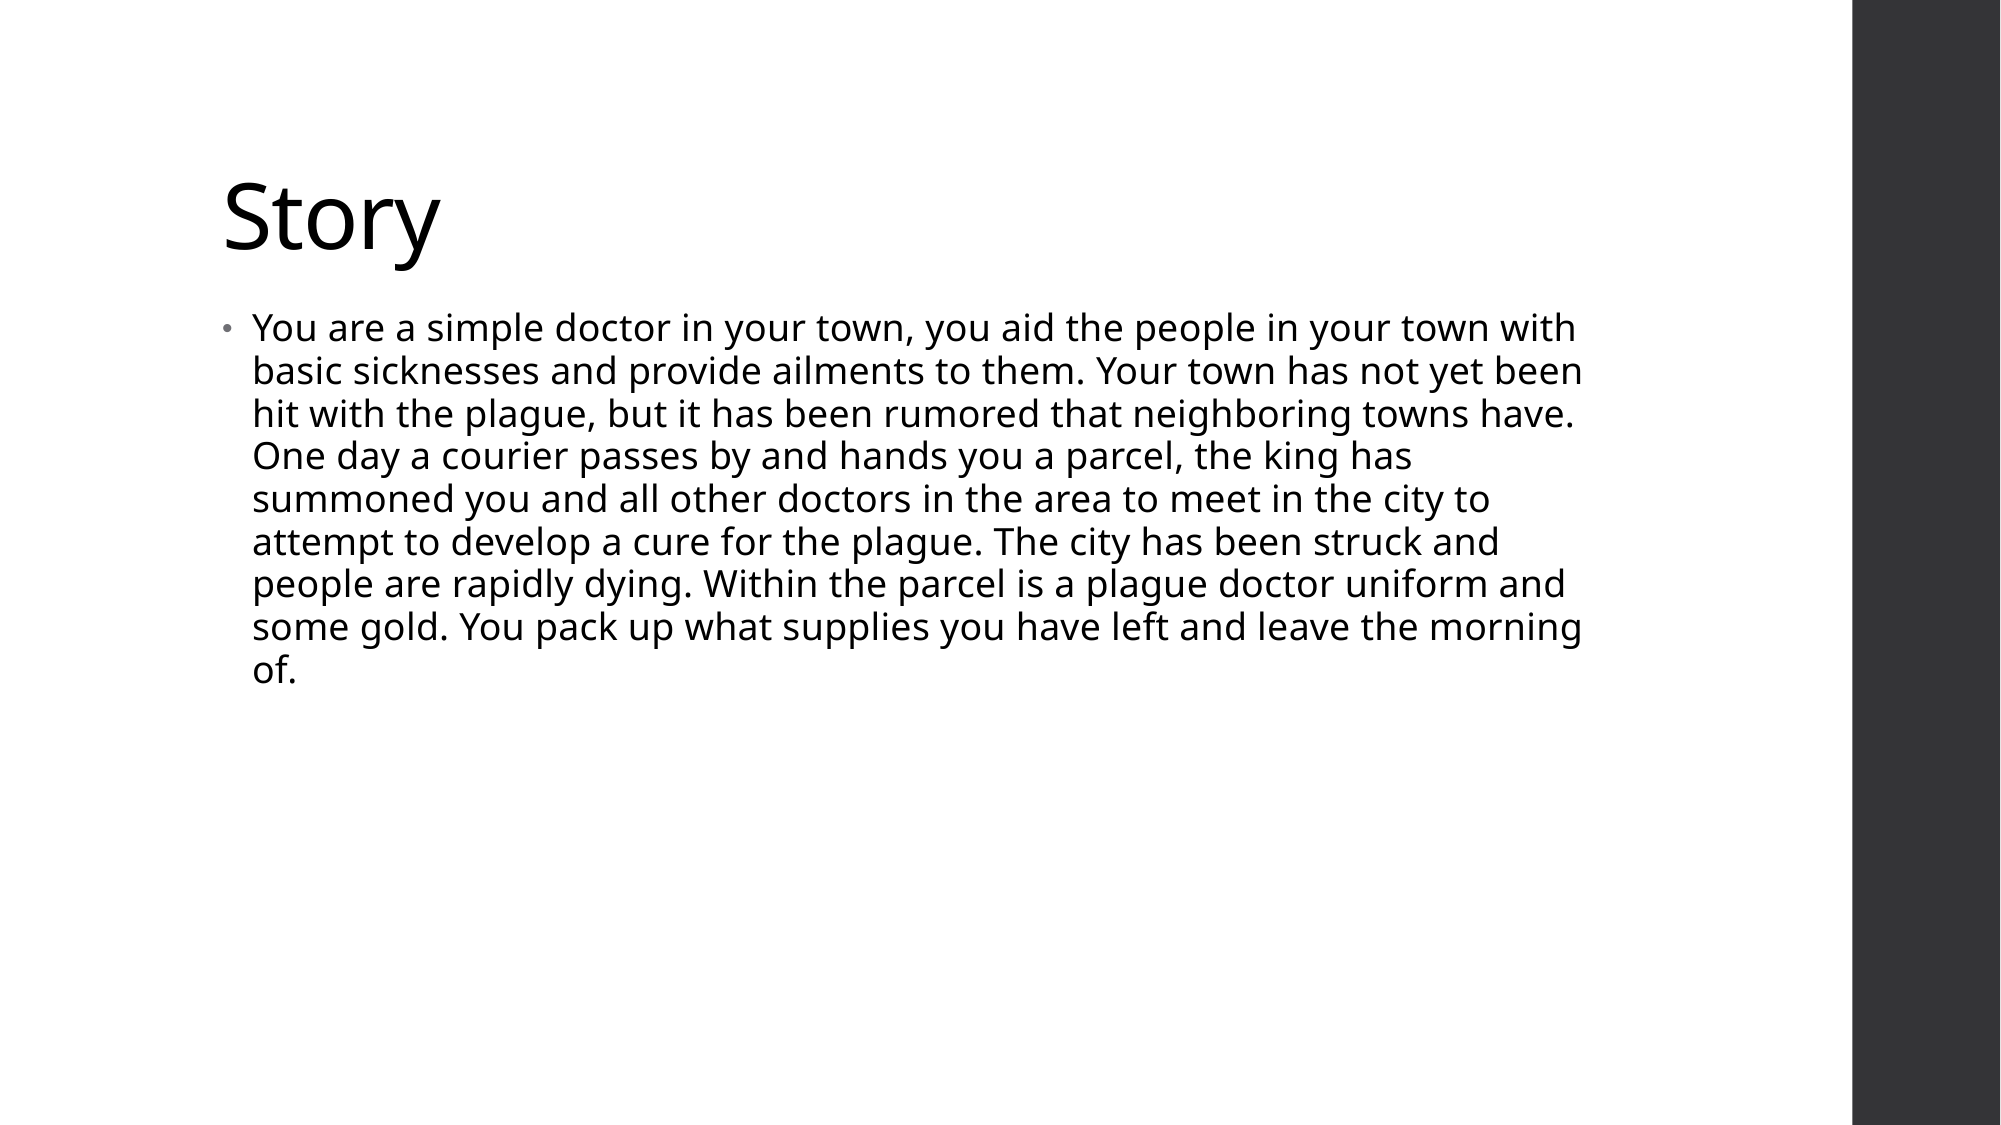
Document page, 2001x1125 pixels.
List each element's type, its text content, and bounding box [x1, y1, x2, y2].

list You are a simple doctor in your town, you aid the people in your town with basic sicknesses and provide ailments to them. Your town has not yet been hit with the plague, but it has been rumored that neighboring towns have. One day a courier passes by and hands you a parcel, the king has summoned you and all other doctors in the area to meet in the city to attempt to develop a cure for the plague. The city has been struck and people are rapidly dying. Within the parcel is a plague doctor uniform and some gold. You pack up what supplies you have left and leave the morning of. [206, 299, 1617, 1014]
title Story [206, 60, 1797, 278]
